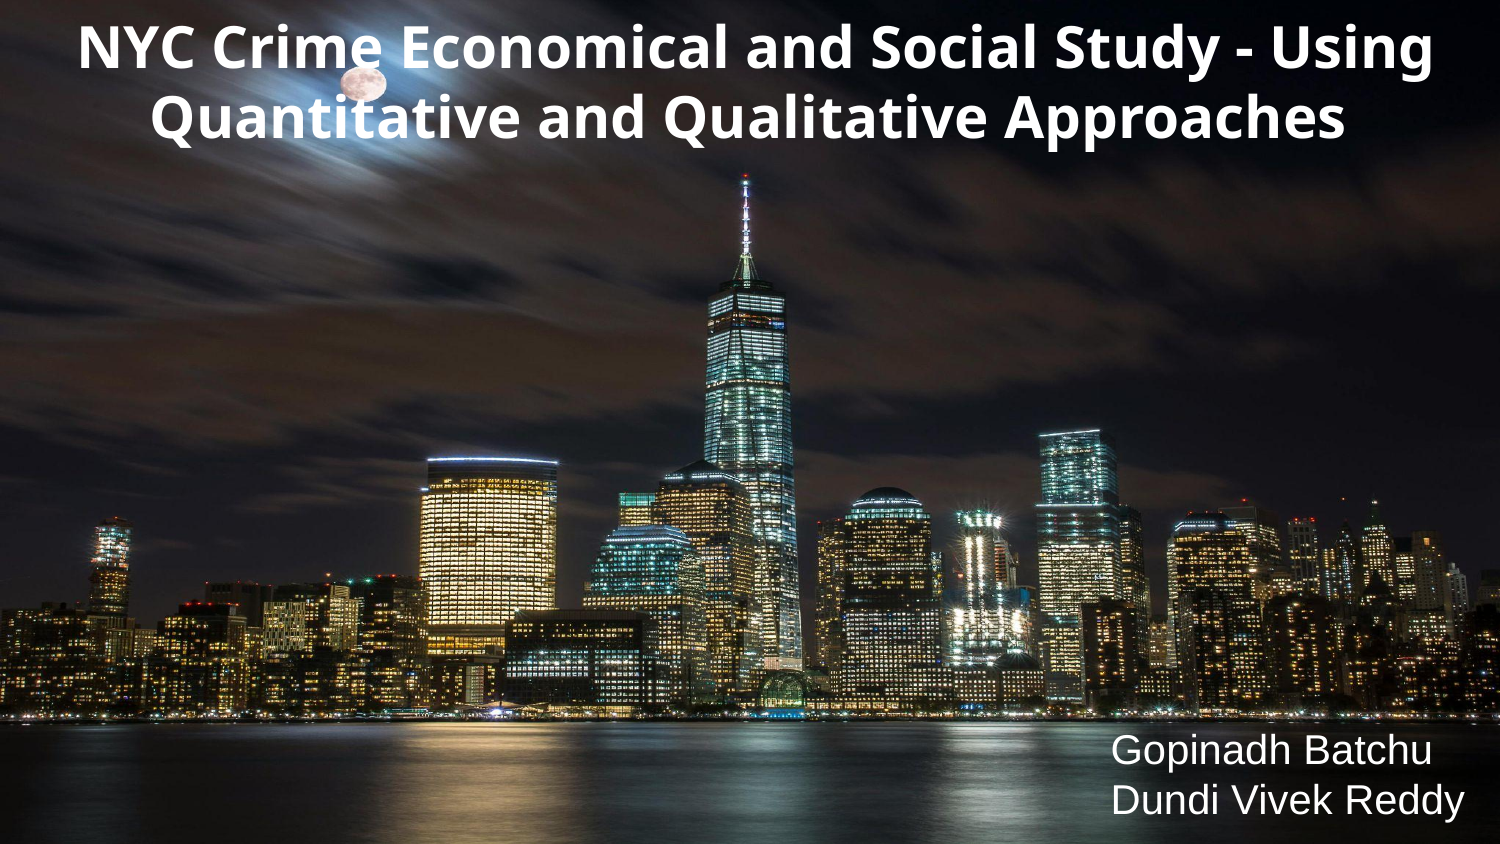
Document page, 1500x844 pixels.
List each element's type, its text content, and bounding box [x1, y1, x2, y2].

picture [0, 0, 1500, 844]
title NYC Crime Economical and Social Study - Using Quantitative and Qualitative Approaches [56, 10, 1455, 166]
subtitle Gopinadh Batchu Dundi Vivek Reddy [1095, 707, 1494, 838]
